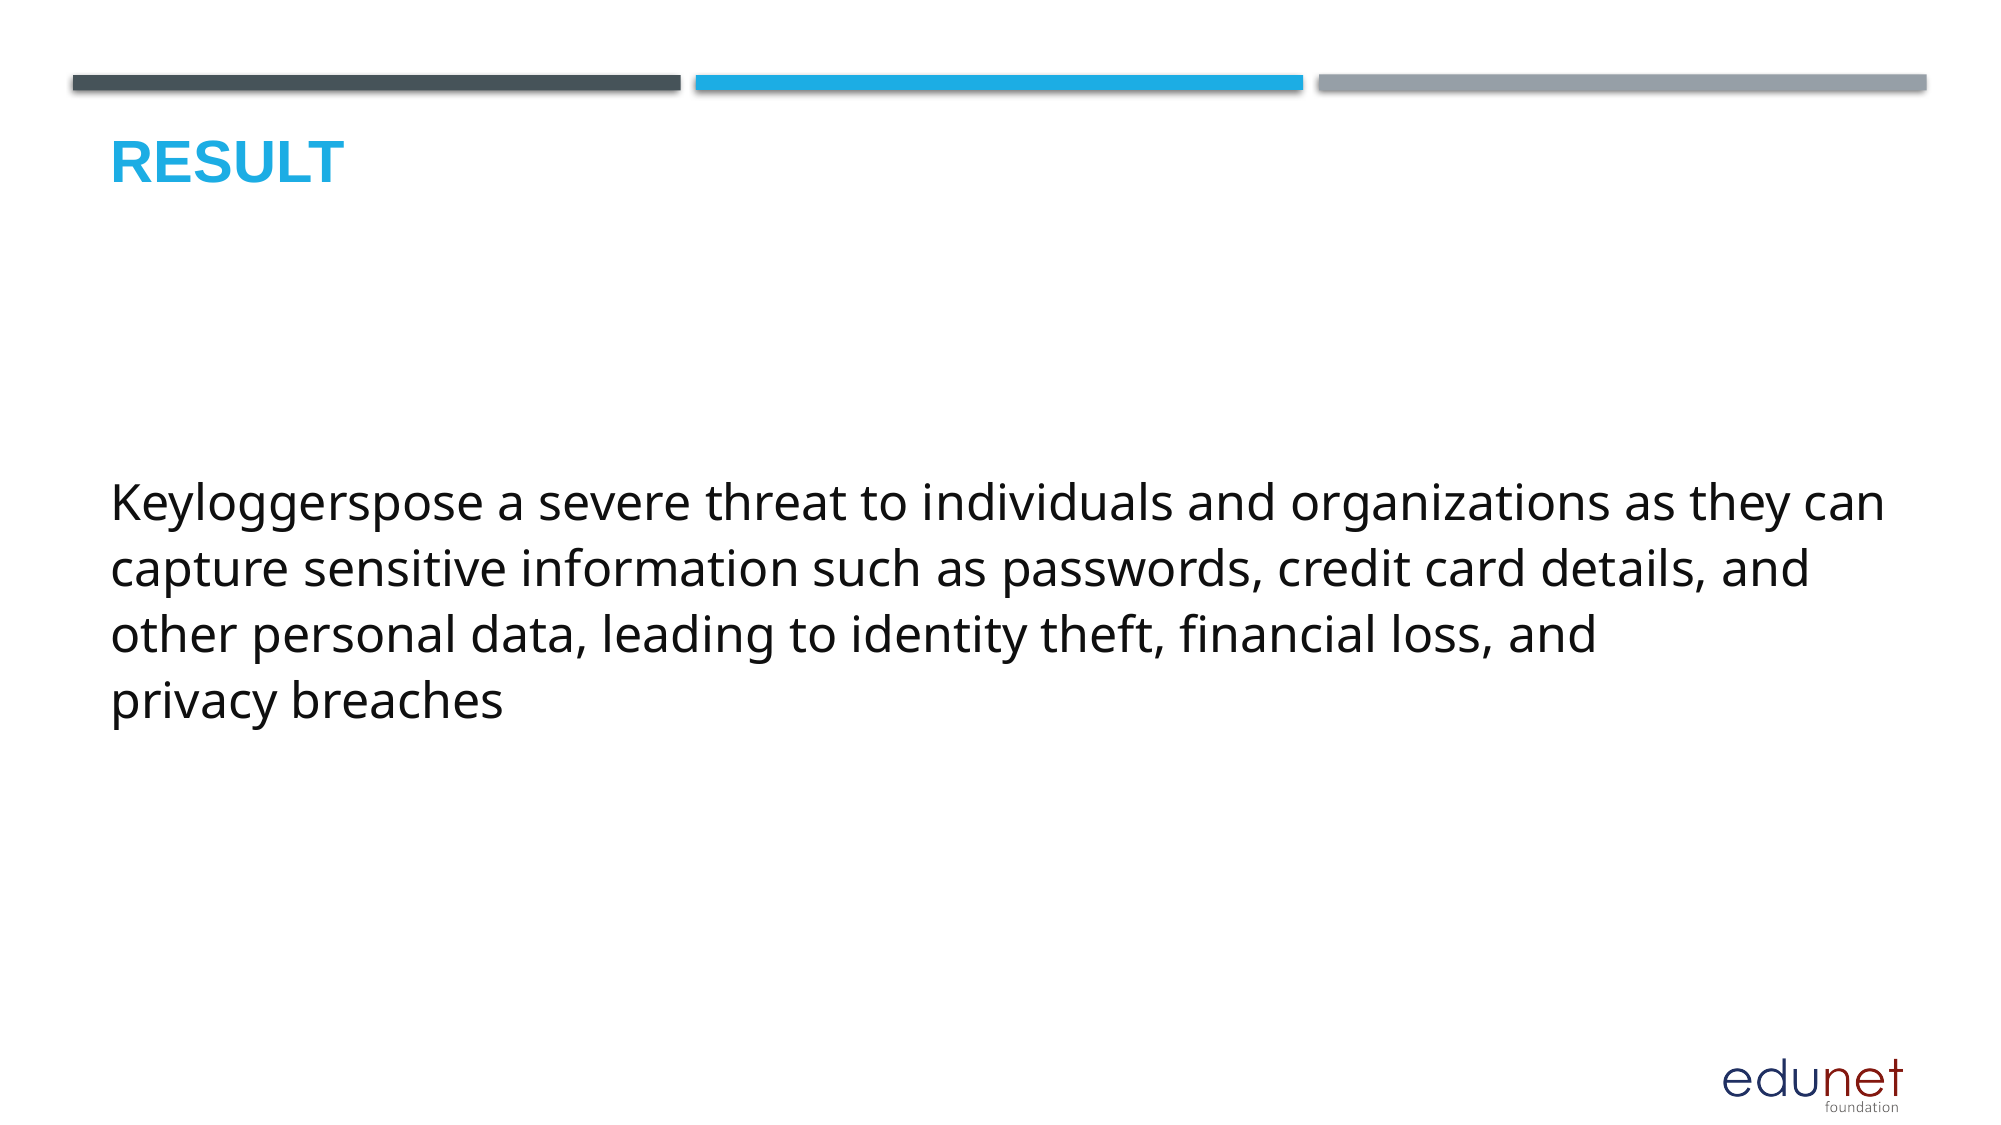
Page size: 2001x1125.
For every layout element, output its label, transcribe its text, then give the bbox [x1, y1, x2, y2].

title Result [95, 115, 1905, 203]
list Keyloggerspose a severe threat to individuals and organizations as they can capture sensitive information such as passwords, credit card details, and other personal data, leading to identity theft, financial loss, and privacy breaches [95, 213, 1905, 981]
picture [1719, 1056, 1905, 1116]
